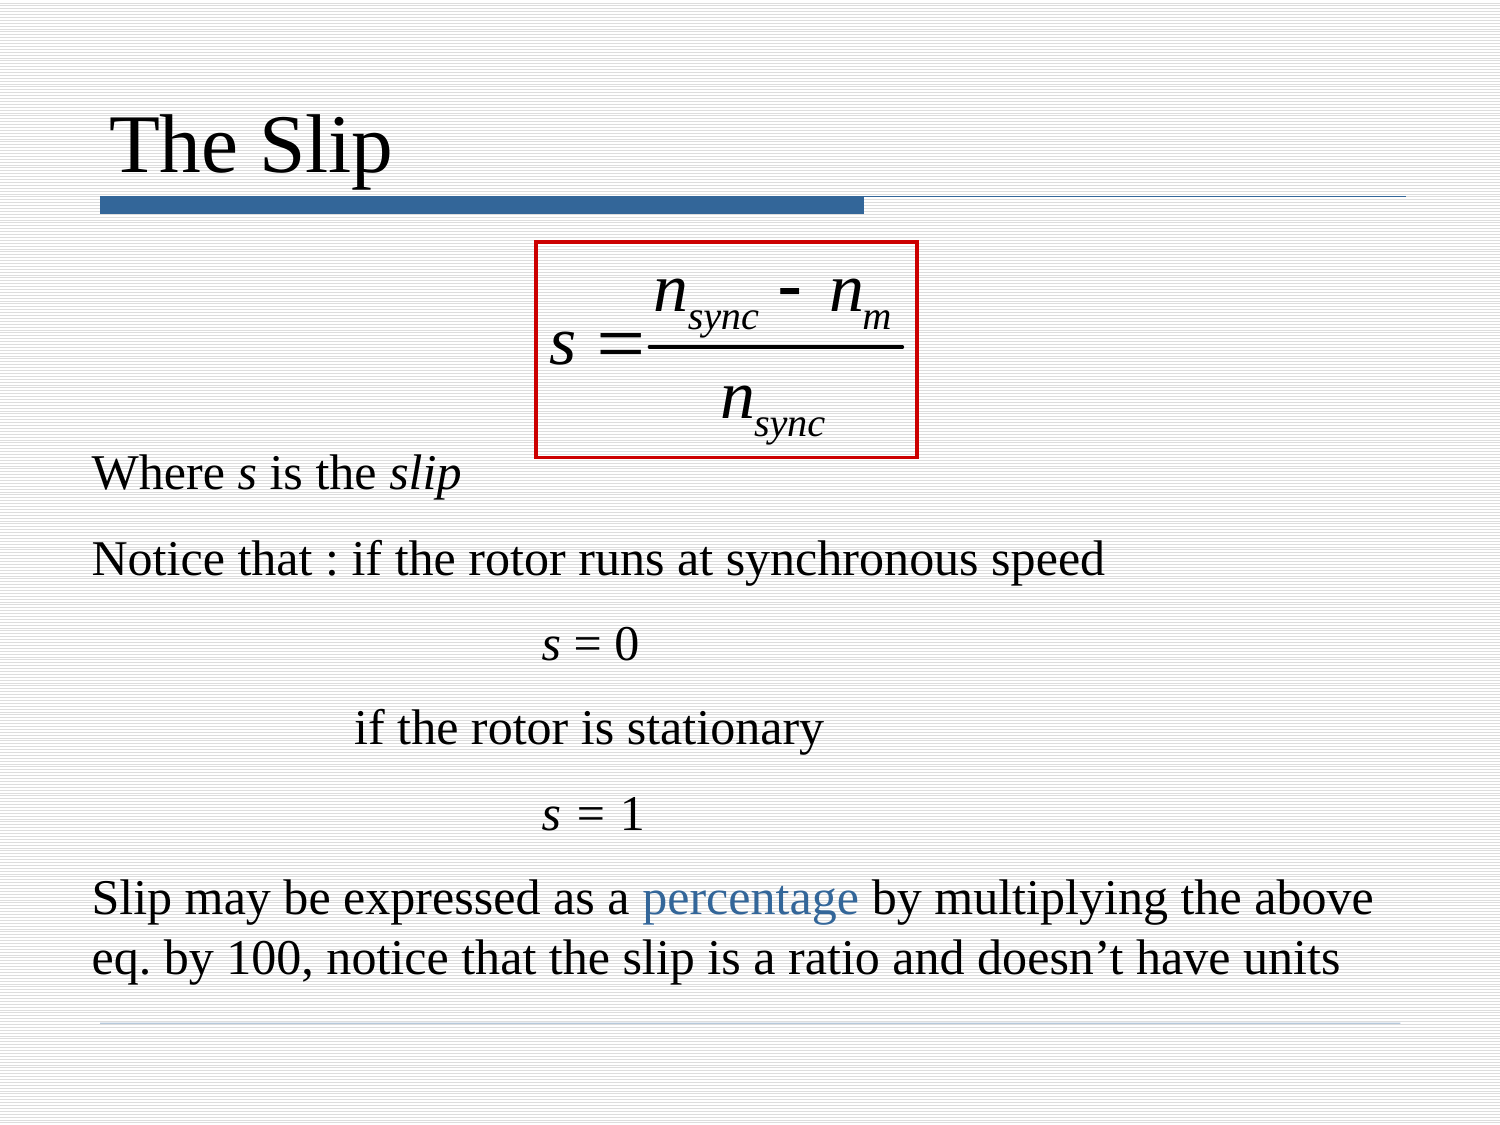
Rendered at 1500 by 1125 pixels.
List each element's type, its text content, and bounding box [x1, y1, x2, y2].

text_box Where s is the slip Notice that : if the rotor runs at synchronous speed s = 0 if the rotor is stationary s = 1 Slip may be expressed as a percentage by multiplying the above eq. by 100, notice that the slip is a ratio and doesn’t have units [76, 432, 1400, 993]
title The Slip [94, 50, 1407, 197]
list [1400, 525, 1406, 988]
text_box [537, 243, 916, 457]
list [92, 220, 1406, 524]
